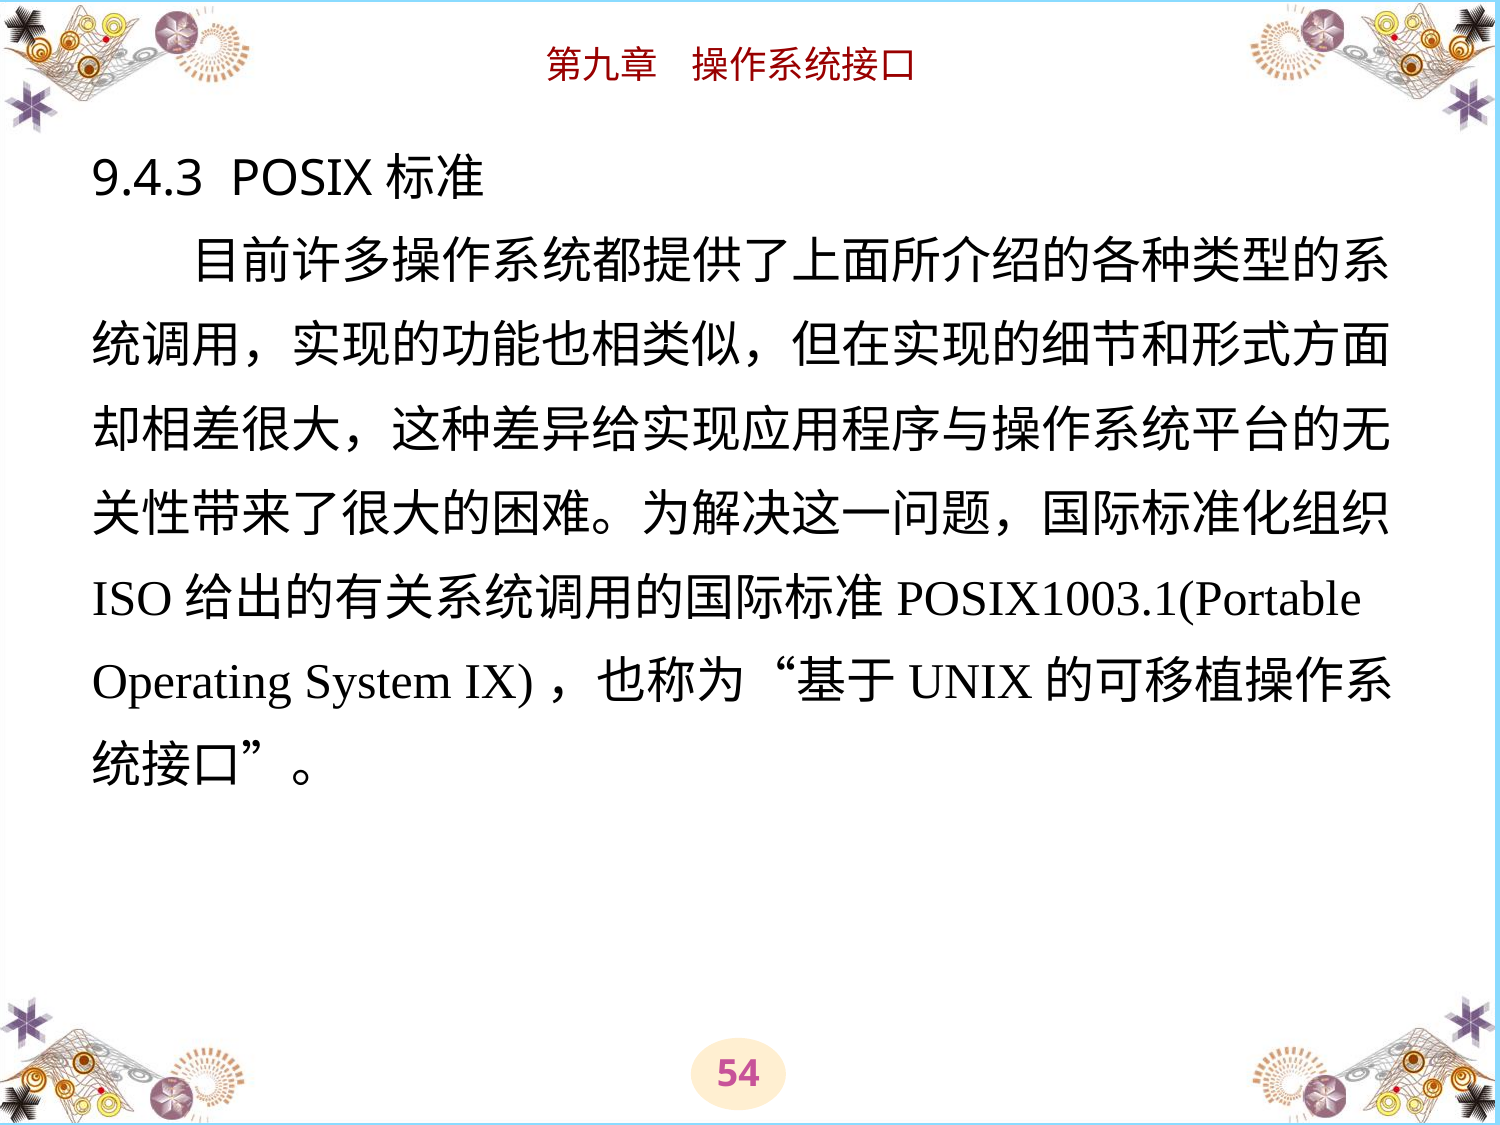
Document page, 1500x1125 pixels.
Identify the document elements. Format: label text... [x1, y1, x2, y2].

title 9.4.3 POSIX标准 目前许多操作系统都提供了上面所介绍的各种类型的系统调用，实现的功能也相类似，但在实现的细节和形式方面却相差很大，这种差异给实现应用程序与操作系统平台的无关性带来了很大的困难。为解决这一问题，国际标准化组织ISO给出的有关系统调用的国际标准POSIX1003.1(Portable Operating System IX)，也称为“基于UNIX的可移植操作系统接口”。 [76, 113, 1424, 1024]
picture [0, 2, 1495, 1123]
